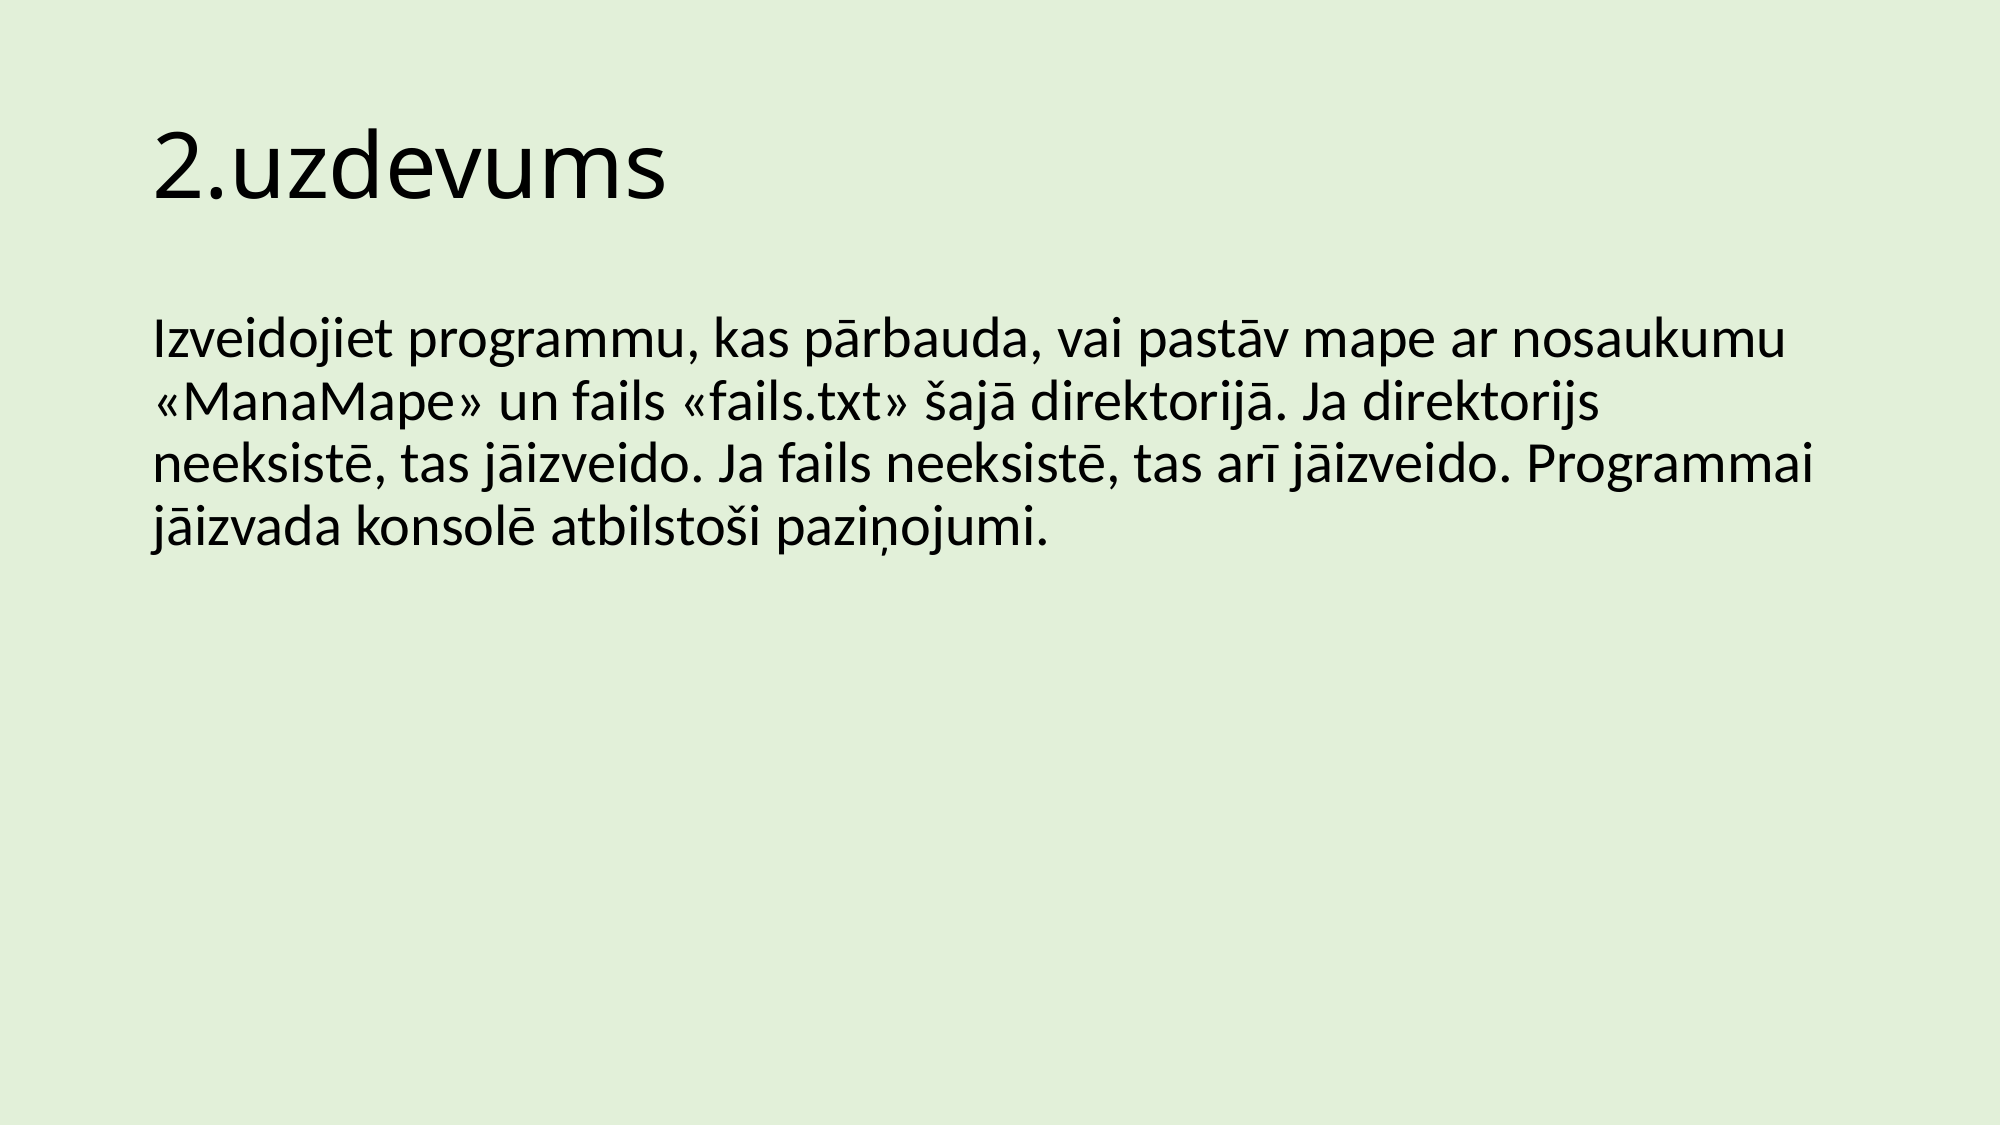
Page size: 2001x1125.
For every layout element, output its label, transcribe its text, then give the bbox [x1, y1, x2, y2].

list Izveidojiet programmu, kas pārbauda, vai pastāv mape ar nosaukumu «ManaMape» un fails «fails.txt» šajā direktorijā. Ja direktorijs neeksistē, tas jāizveido. Ja fails neeksistē, tas arī jāizveido. Programmai jāizvada konsolē atbilstoši paziņojumi. [137, 299, 1863, 1014]
title 2.uzdevums [137, 59, 1863, 278]
